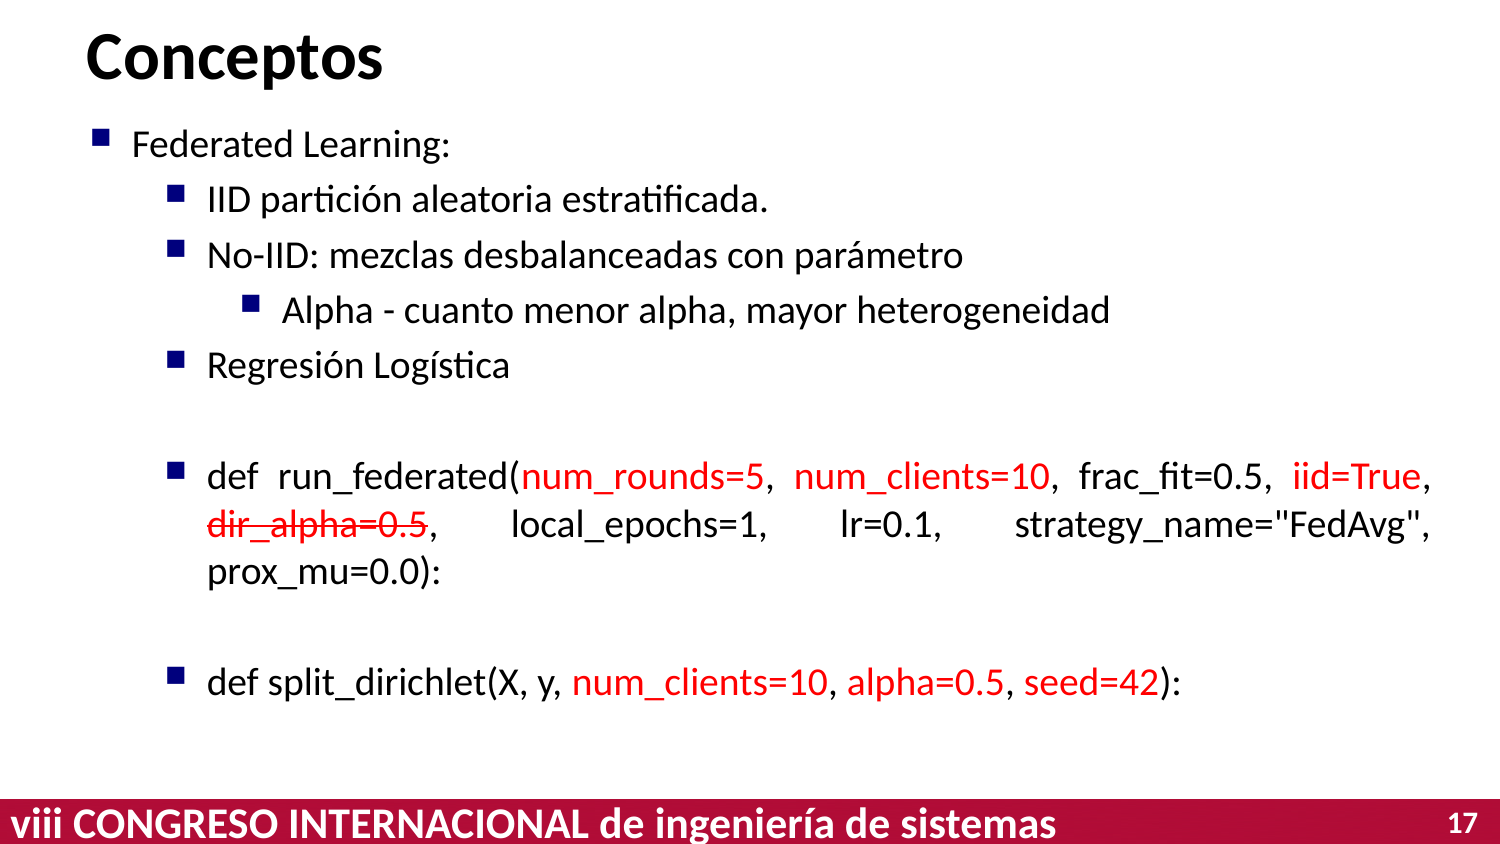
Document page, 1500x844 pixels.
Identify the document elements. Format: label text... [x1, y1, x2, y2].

picture [694, 837, 703, 842]
picture [695, 820, 701, 827]
title Conceptos [75, 4, 1425, 110]
picture [0, 799, 1500, 844]
text_box Federated Learning: IID partición aleatoria estratificada. No-IID: mezclas desbalanceadas con parámetro Alpha - cuanto menor alpha, mayor heterogeneidad Regresión Logística def run_federated(num_rounds=5, num_clients=10, frac_fit=0.5, iid=True, dir_alpha=0.5, local_epochs=1, lr=0.1, strategy_name="FedAvg", prox_mu=0.0): def split_dirichlet(X, y, num_clients=10, alpha=0.5, seed=42): [75, 110, 1447, 767]
